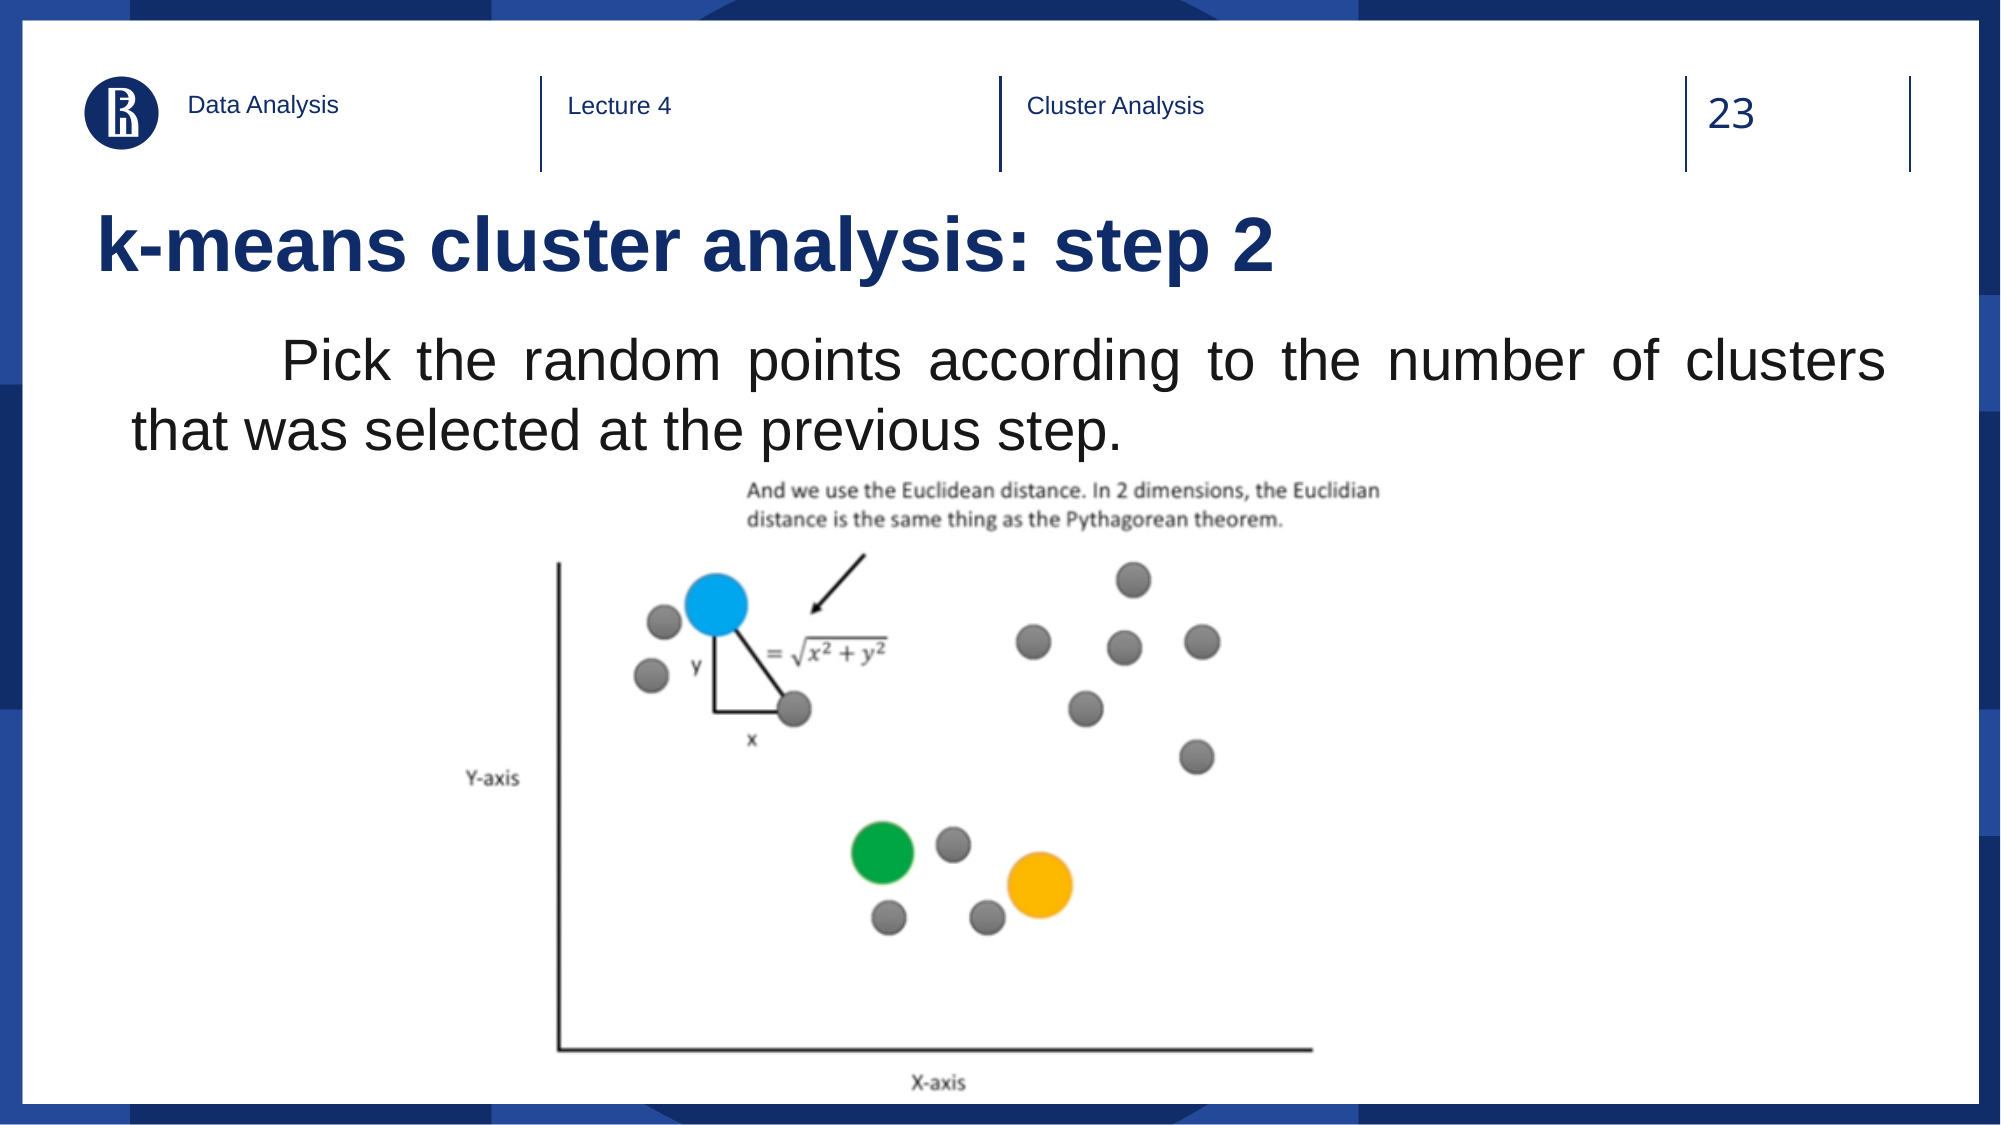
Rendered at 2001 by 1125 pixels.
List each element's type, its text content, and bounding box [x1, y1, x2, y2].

list Cluster Analysis [1026, 90, 1367, 157]
list Data Analysis [187, 88, 520, 157]
list Lecture 4 [567, 90, 907, 157]
title k-means cluster analysis: step 2 [96, 194, 1911, 323]
picture [0, 0, 2001, 1125]
list Pick the random points according to the number of clusters that was selected at the previous step. [117, 322, 1889, 954]
